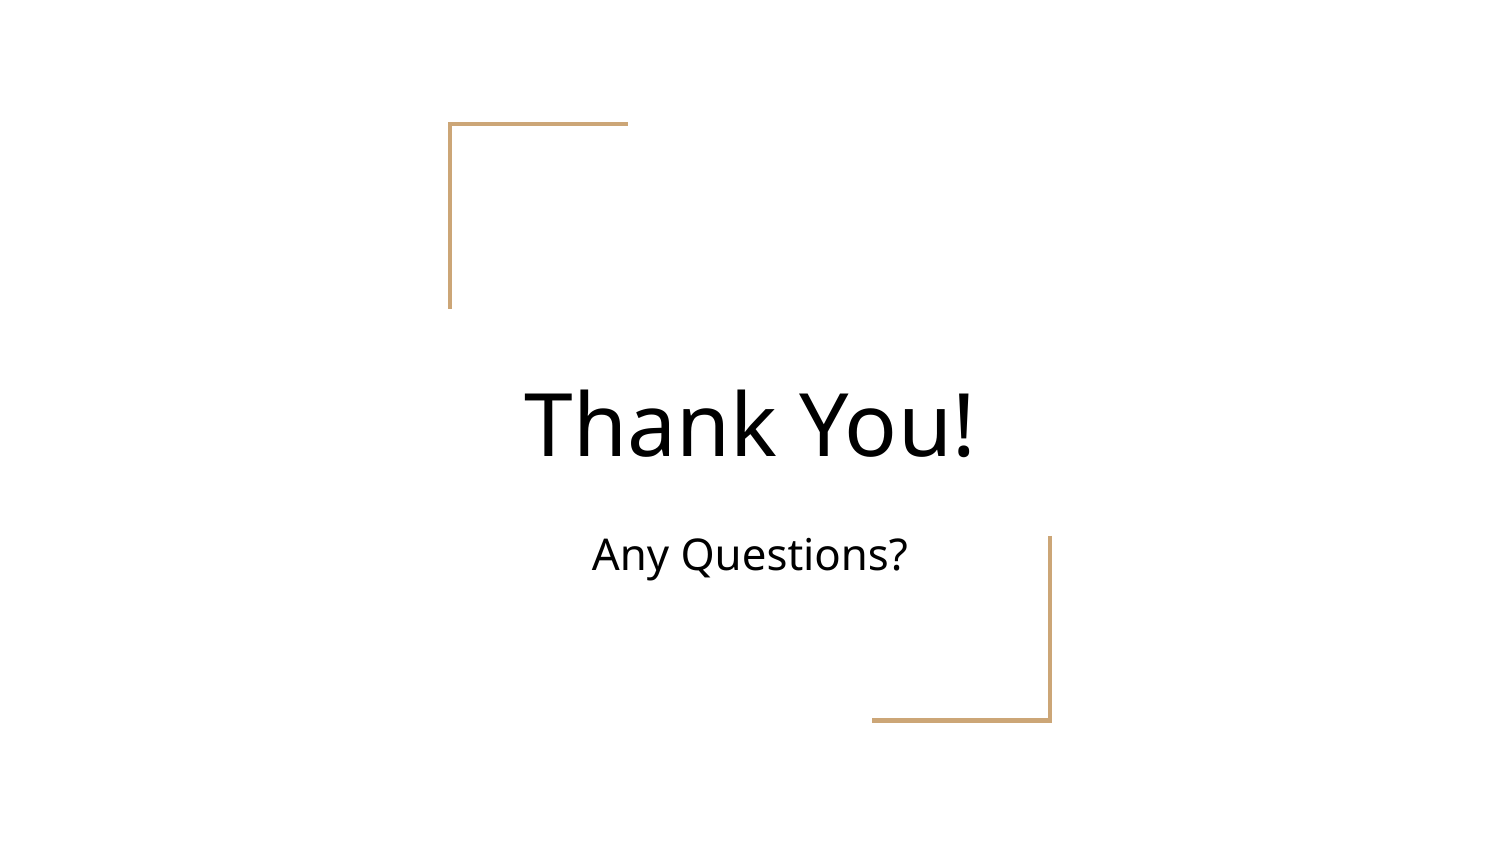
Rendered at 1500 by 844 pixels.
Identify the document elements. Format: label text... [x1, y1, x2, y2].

title Thank You! [499, 236, 1001, 490]
subtitle Any Questions? [499, 511, 1001, 627]
